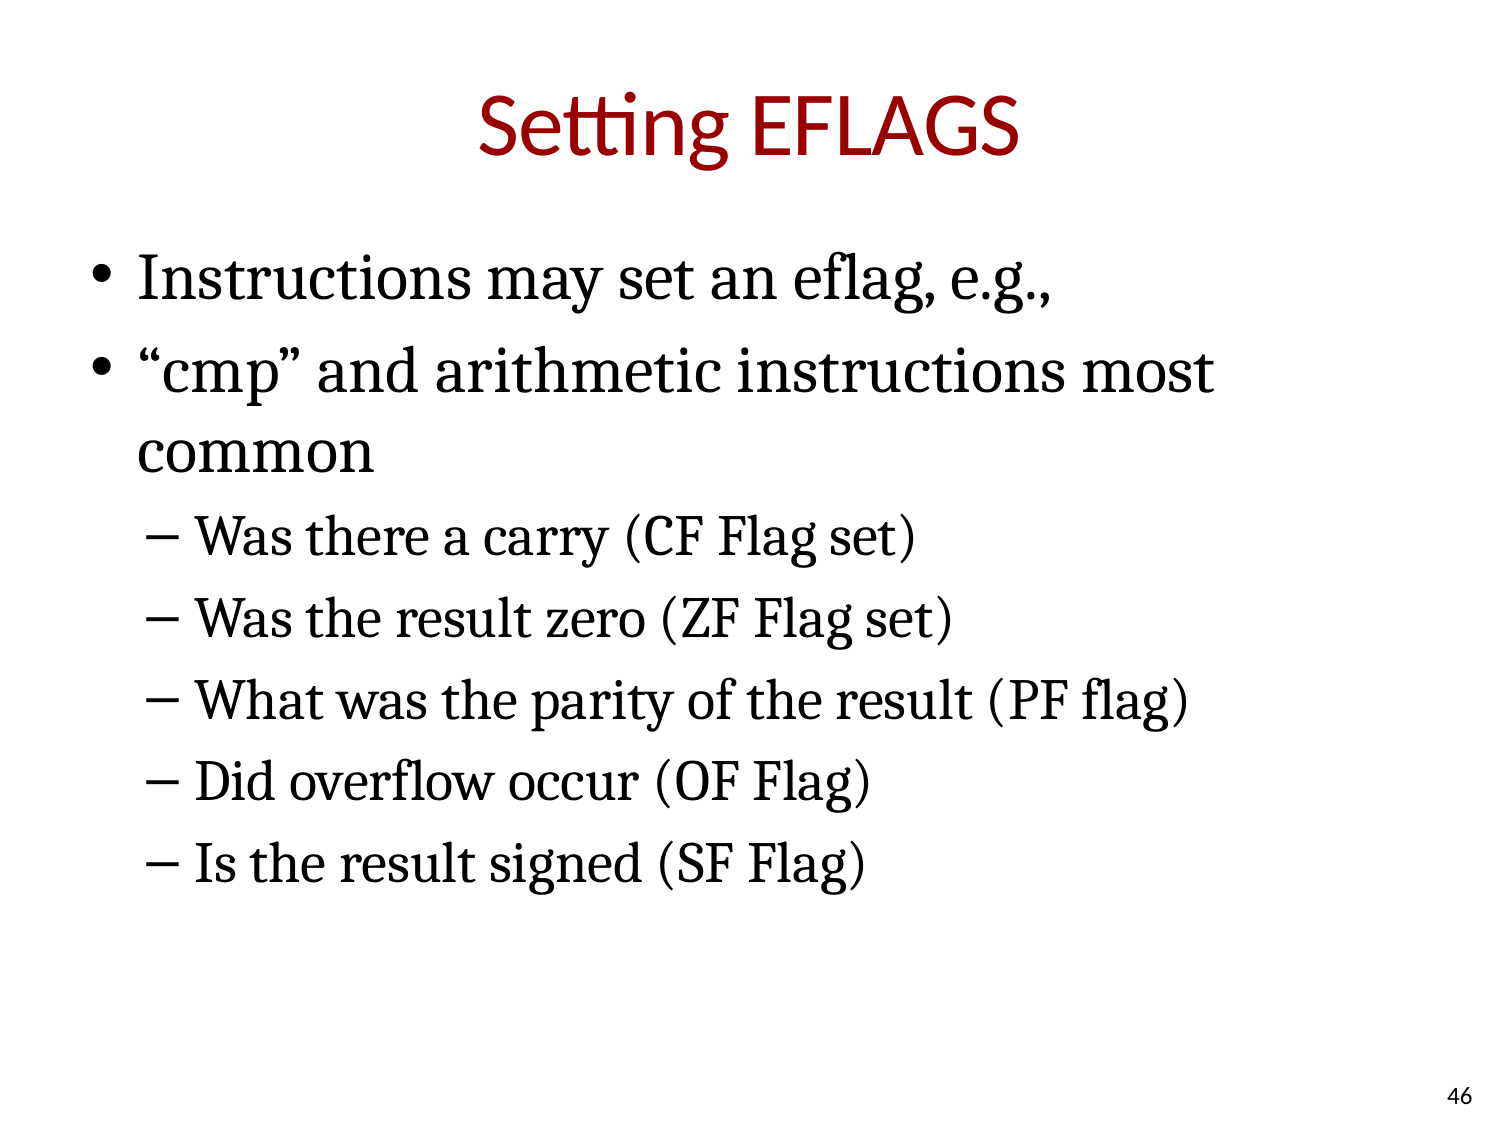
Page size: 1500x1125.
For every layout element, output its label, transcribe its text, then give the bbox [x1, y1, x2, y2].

list Instructions may set an eflag, e.g., “cmp” and arithmetic instructions most common Was there a carry (CF Flag set) Was the result zero (ZF Flag set) What was the parity of the result (PF flag) Did overflow occur (OF Flag) Is the result signed (SF Flag) [75, 224, 1425, 1005]
slide_number 46 [1137, 1065, 1488, 1125]
title Setting EFLAGS [75, 24, 1425, 213]
